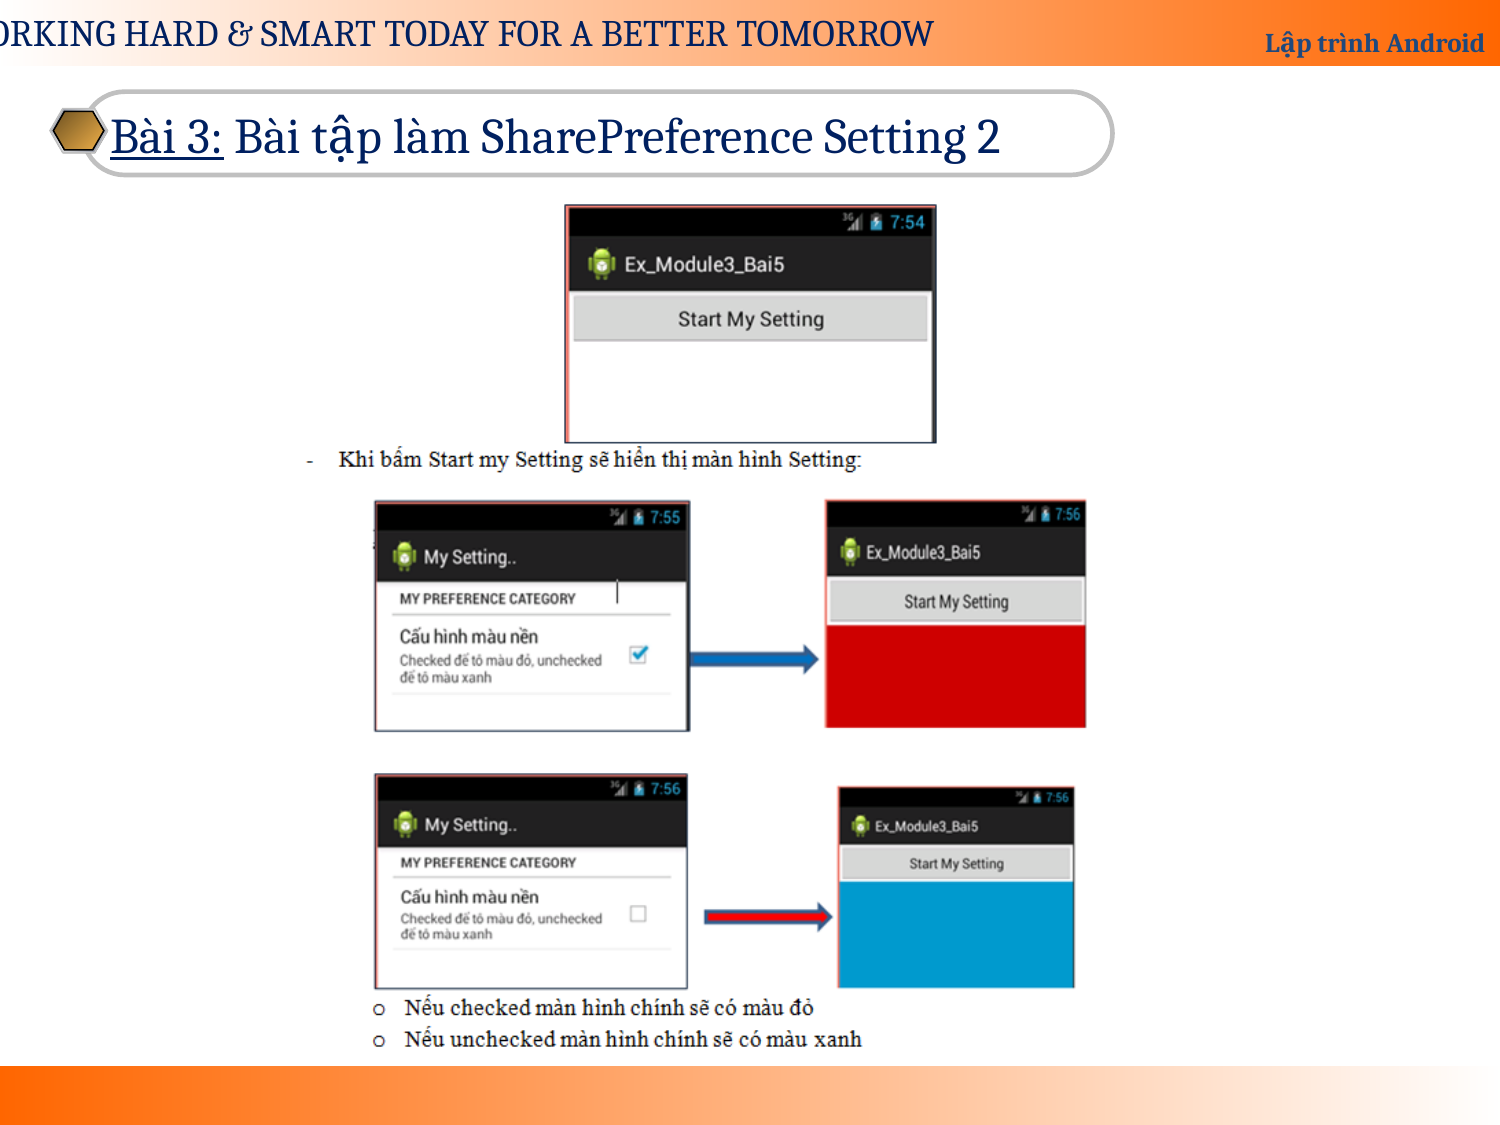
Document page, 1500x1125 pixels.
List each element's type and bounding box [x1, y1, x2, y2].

picture [287, 199, 1088, 1051]
text_box [49, 91, 1113, 176]
